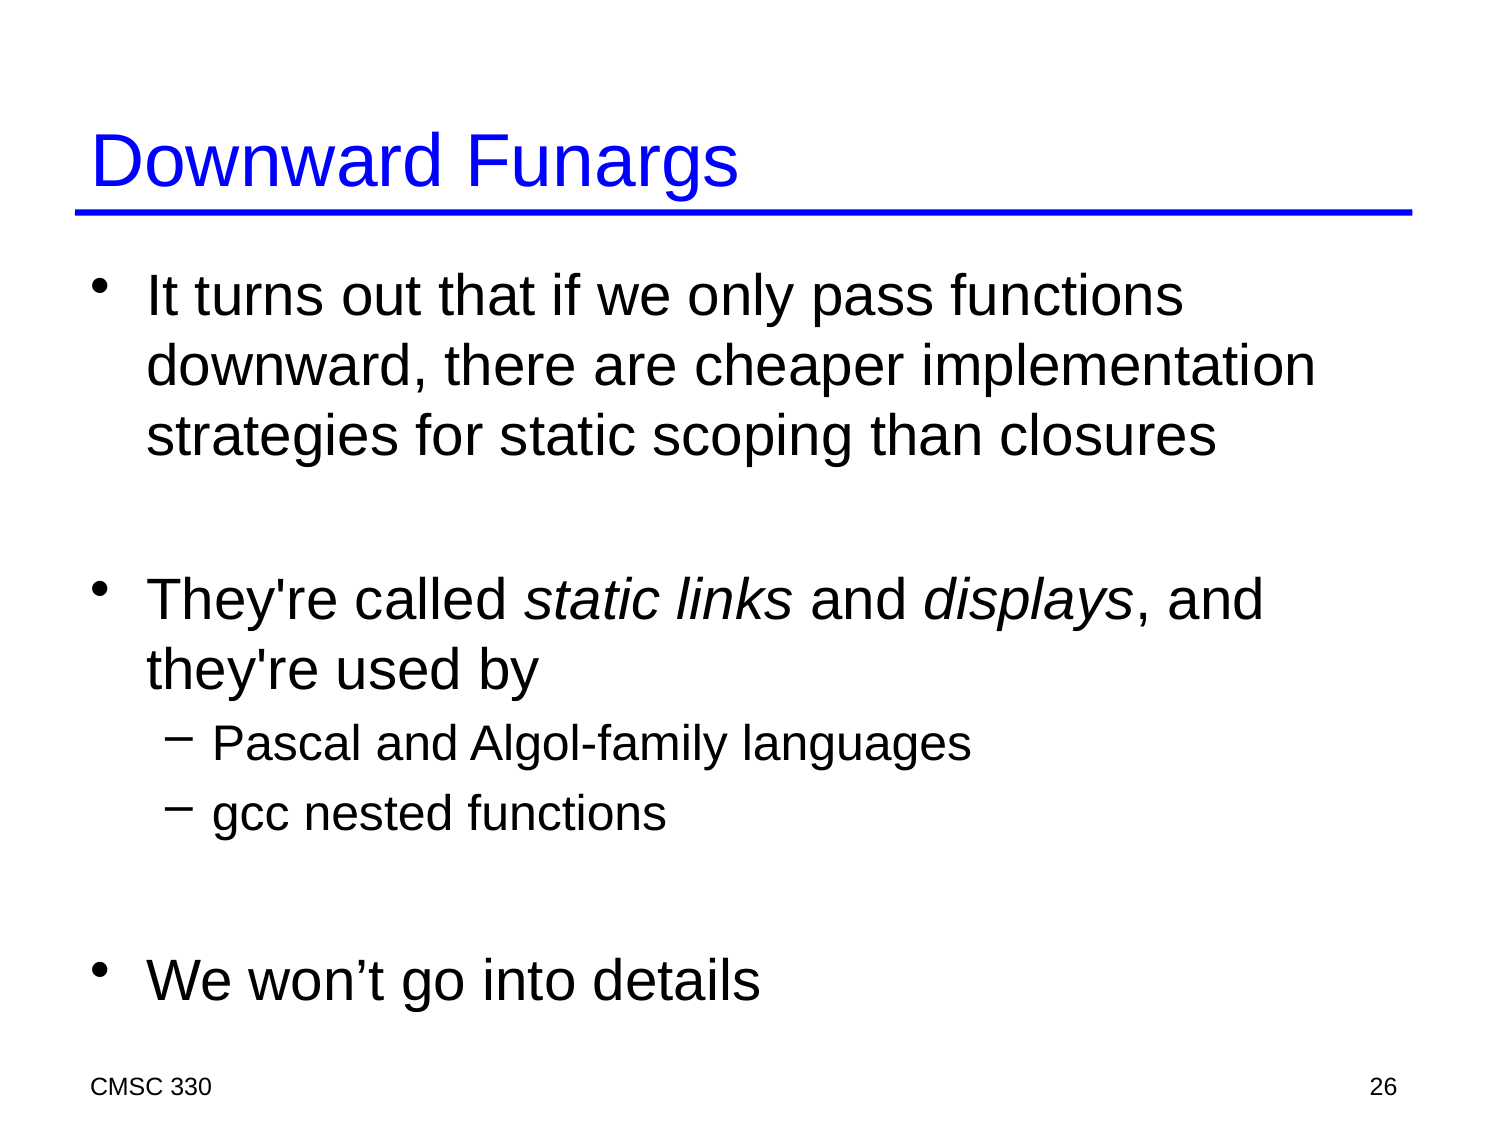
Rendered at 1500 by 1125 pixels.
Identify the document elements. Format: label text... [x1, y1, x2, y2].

list It turns out that if we only pass functions downward, there are cheaper implementation strategies for static scoping than closures They're called static links and displays, and they're used by Pascal and Algol-family languages gcc nested functions We won’t go into details [74, 249, 1413, 1051]
slide_number 26 [1099, 1062, 1413, 1101]
footer CMSC 330 [74, 1062, 988, 1101]
title Downward Funargs [74, 99, 1413, 213]
